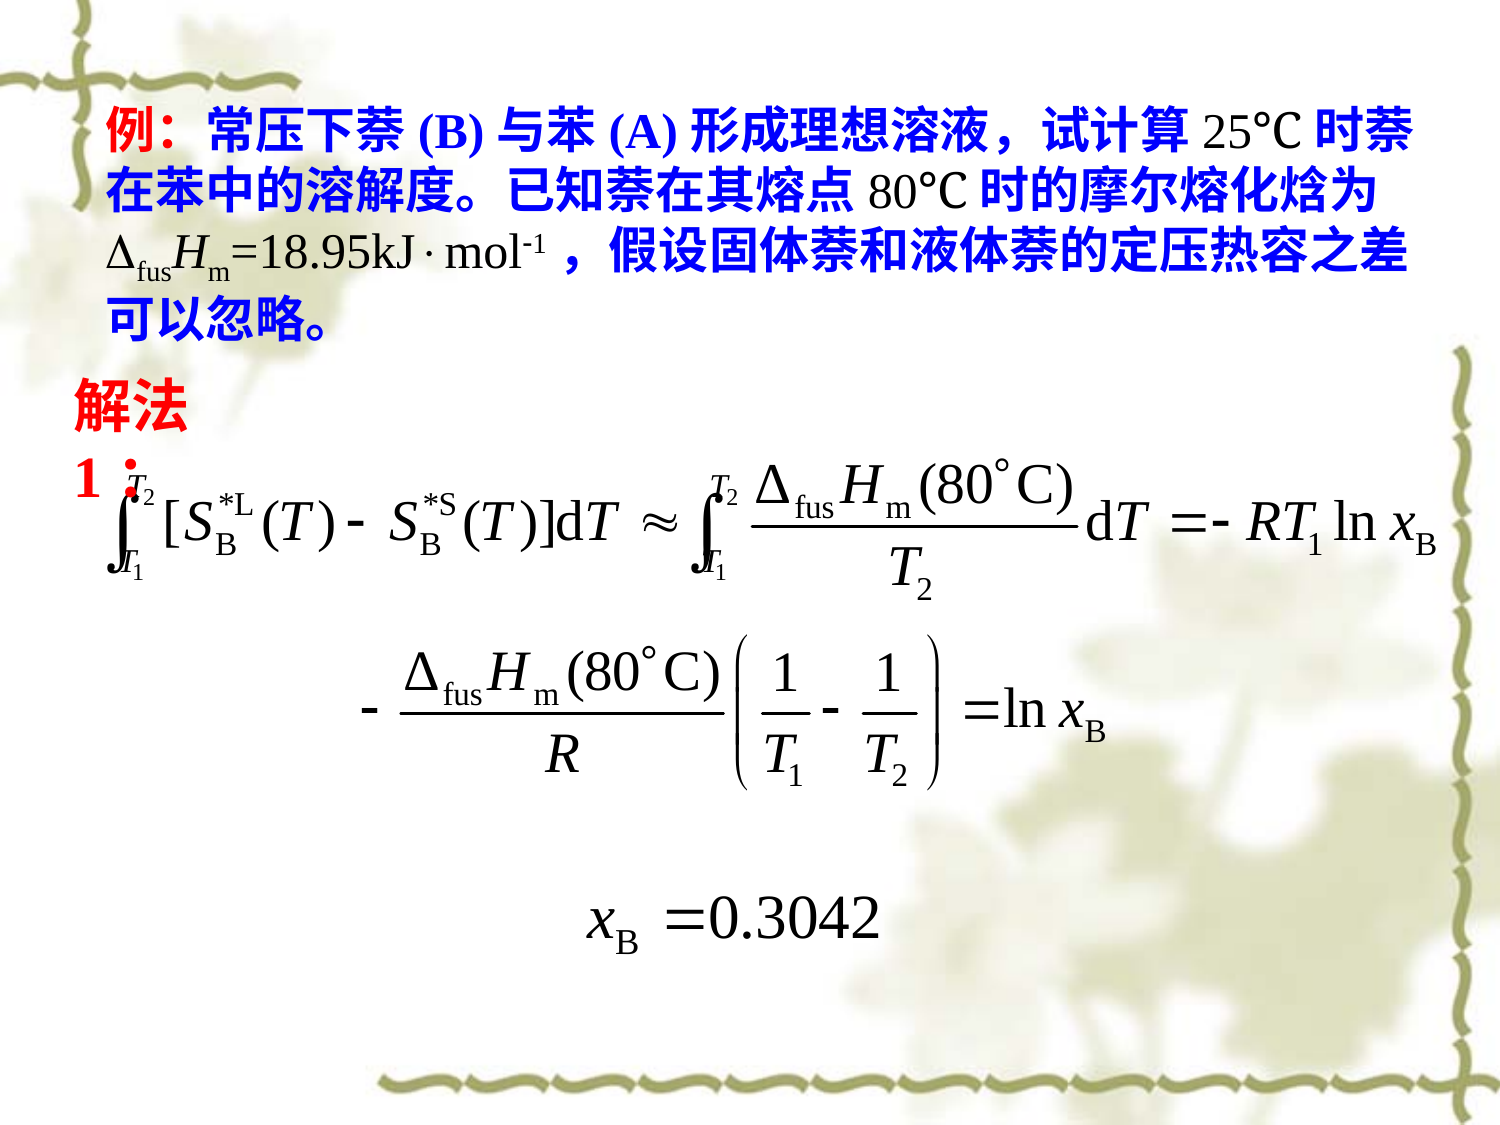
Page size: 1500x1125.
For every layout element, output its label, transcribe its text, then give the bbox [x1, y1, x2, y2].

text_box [574, 875, 892, 971]
text_box 例：常压下萘(B)与苯(A)形成理想溶液，试计算25℃时萘在苯中的溶解度。已知萘在其熔点80℃时的摩尔熔化焓为DfusHm=18.95kJmol1，假设固体萘和液体萘的定压热容之差可以忽略。 [91, 91, 1448, 355]
text_box [81, 87, 1413, 93]
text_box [89, 449, 1449, 614]
text_box 解法1： [58, 361, 281, 517]
picture [0, 0, 1500, 1125]
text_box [351, 622, 1115, 804]
text_box [78, 93, 91, 169]
